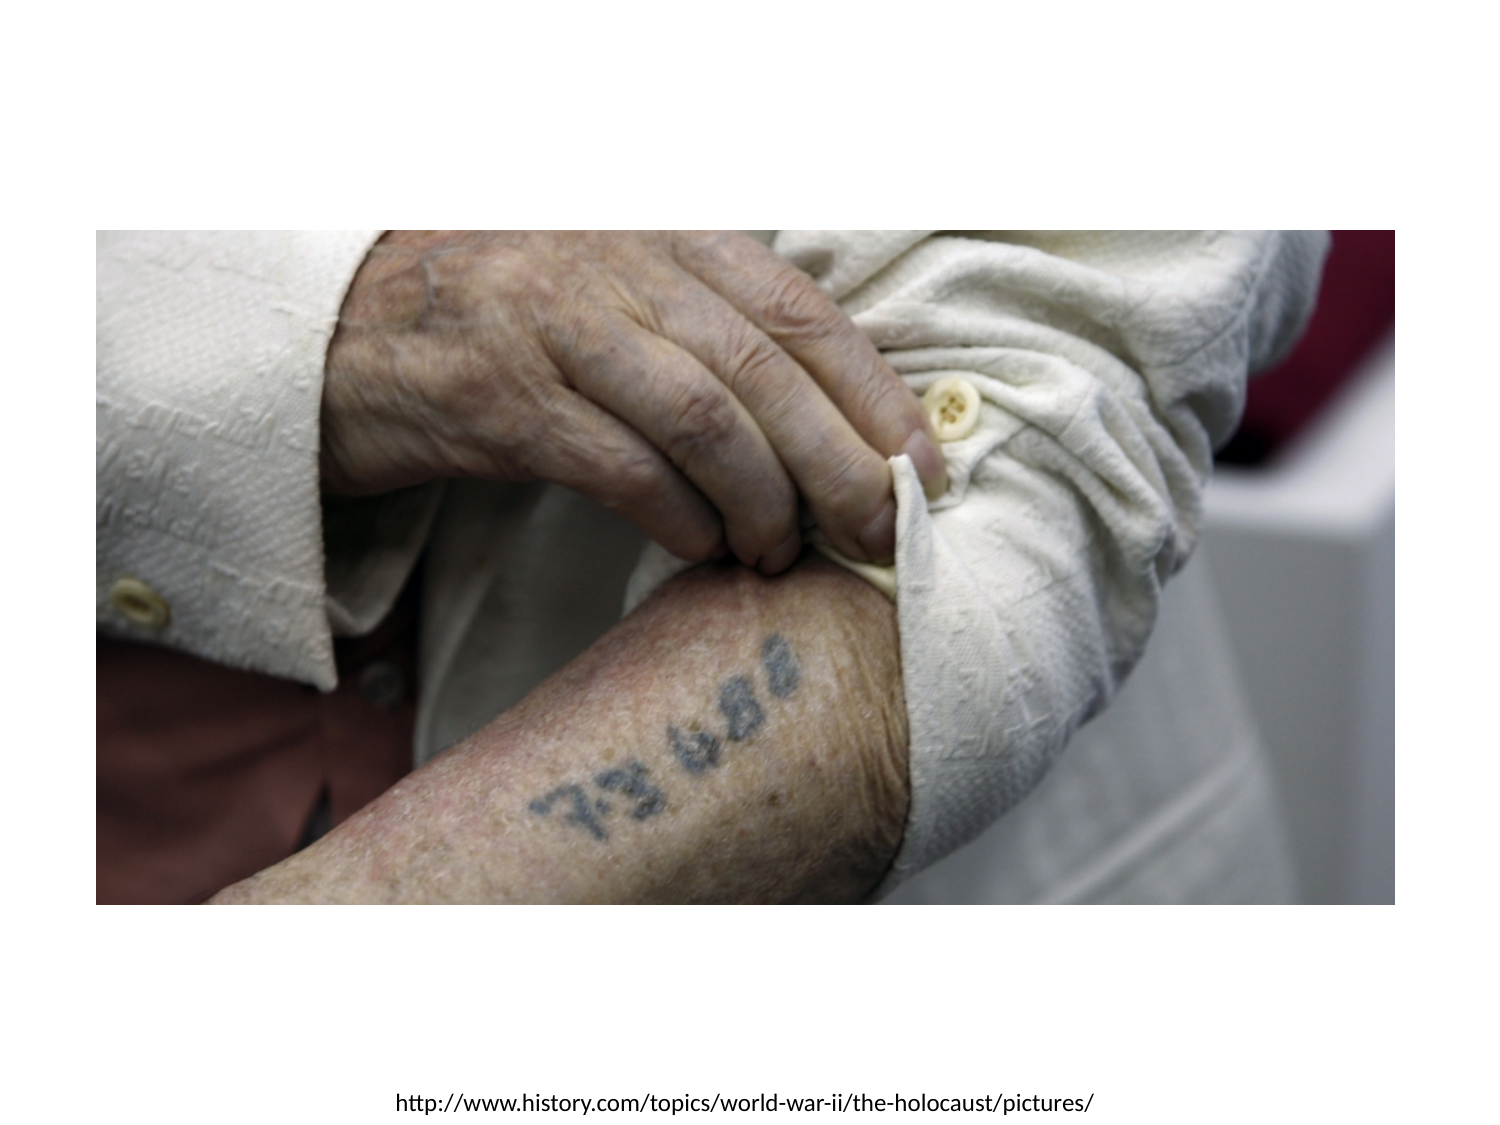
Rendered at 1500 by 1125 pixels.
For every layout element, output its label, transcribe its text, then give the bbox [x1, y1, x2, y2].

text_box http://www.history.com/topics/world-war-ii/the-holocaust/pictures/ [380, 1079, 1111, 1125]
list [96, 230, 1395, 905]
